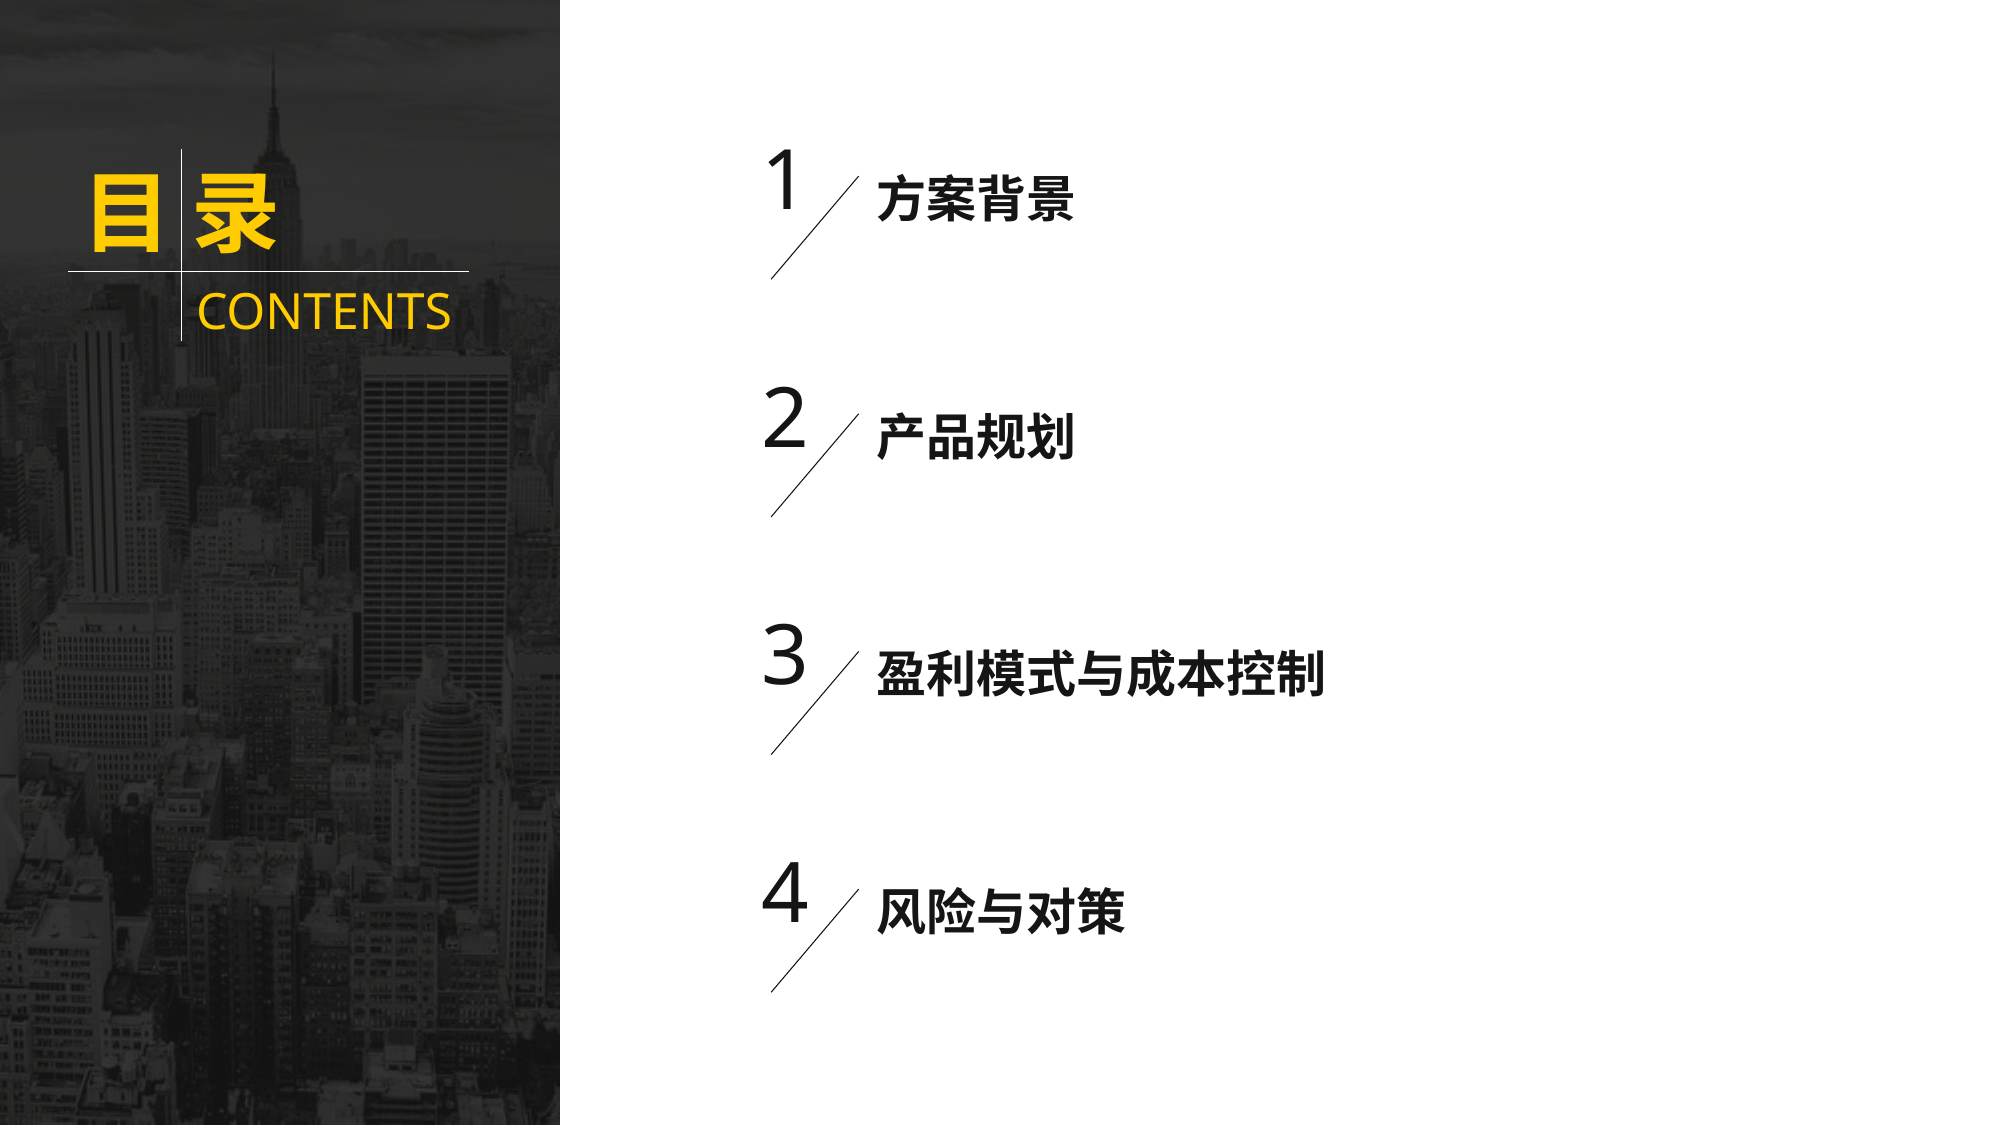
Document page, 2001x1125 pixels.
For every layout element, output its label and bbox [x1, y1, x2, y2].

text_box [746, 356, 1488, 517]
text_box [67, 149, 493, 348]
text_box [746, 593, 1488, 755]
picture [0, 0, 560, 1125]
text_box [746, 831, 1488, 993]
text_box [746, 118, 1488, 280]
